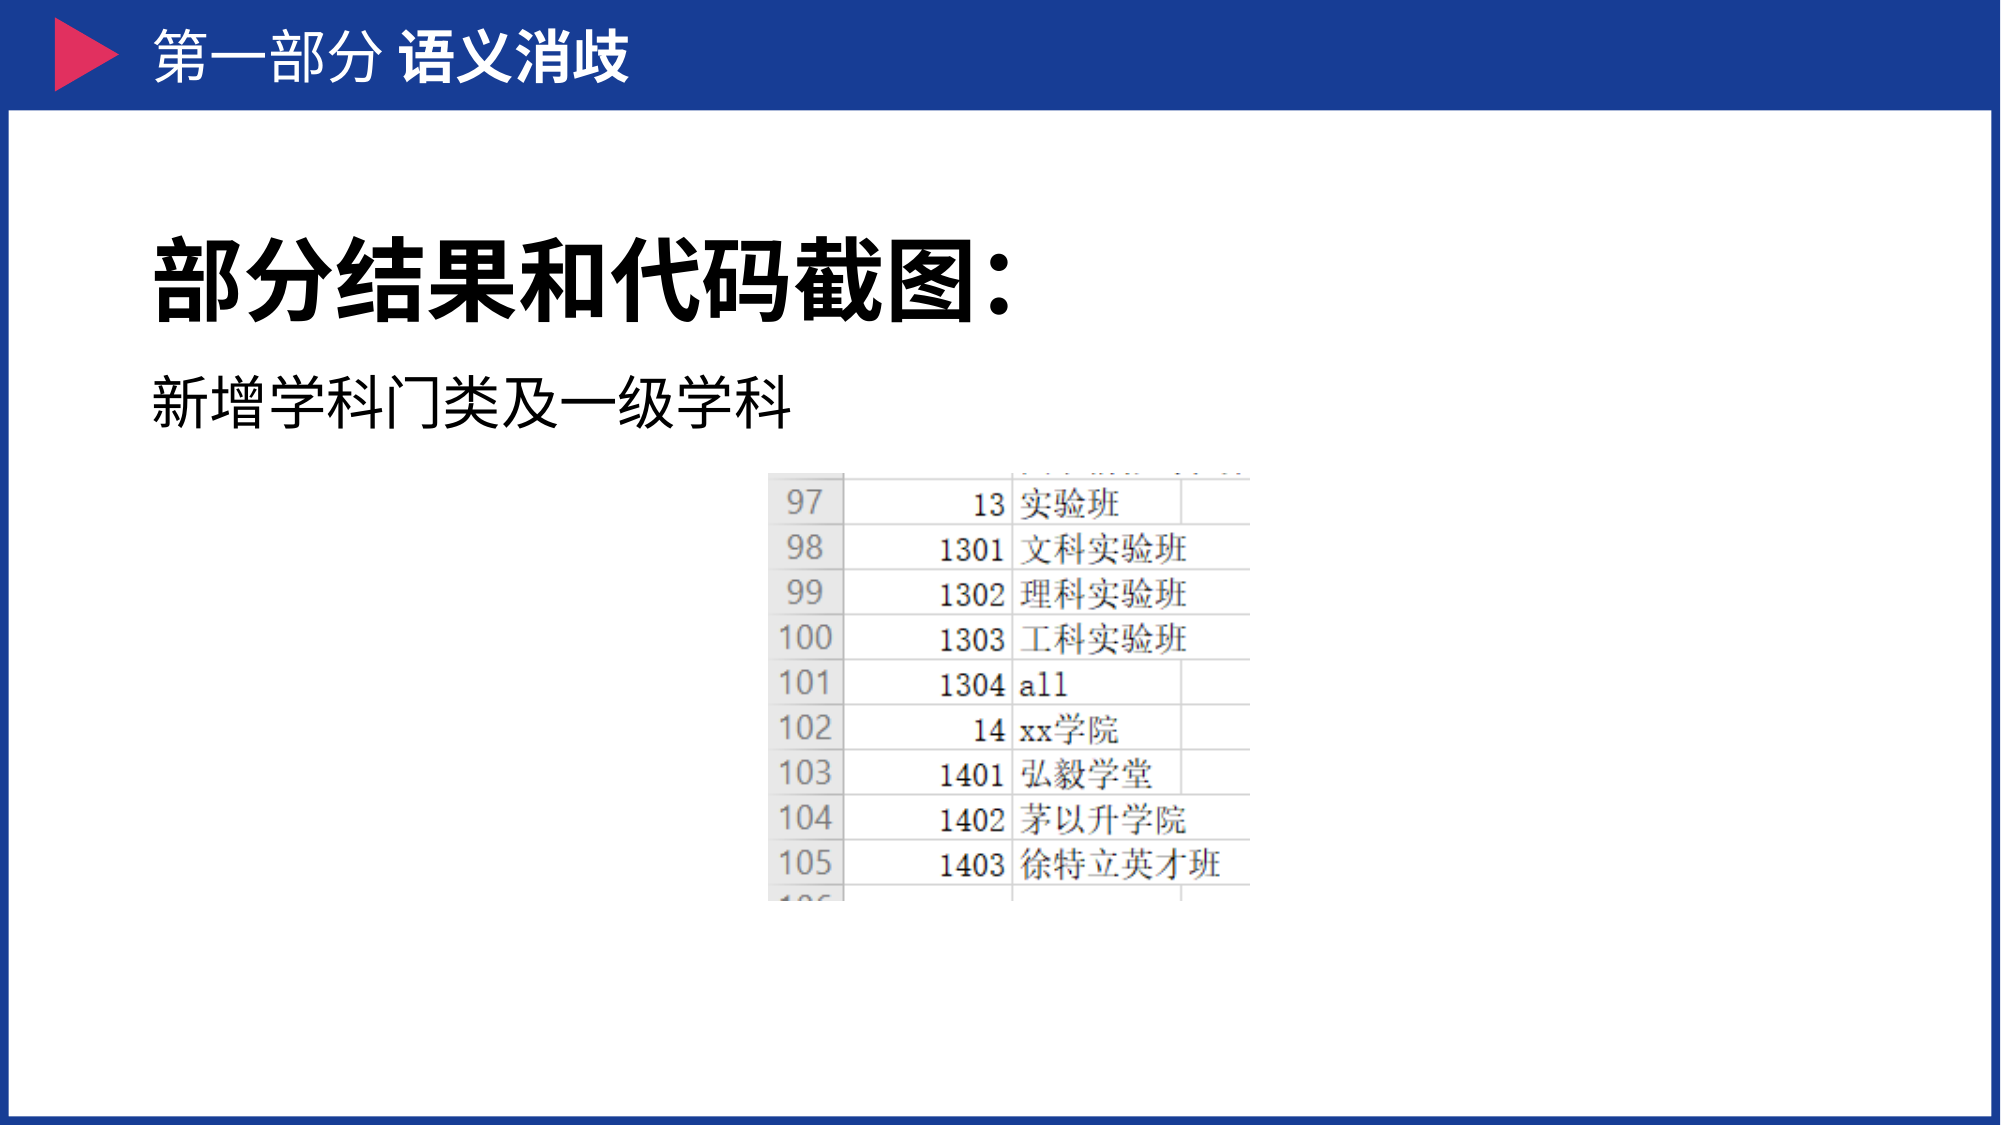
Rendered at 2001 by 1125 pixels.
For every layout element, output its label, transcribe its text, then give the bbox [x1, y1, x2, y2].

list 第一部分 语义消歧 [136, 0, 1935, 111]
text_box 部分结果和代码截图： 新增学科门类及一级学科 [136, 182, 1882, 444]
picture [768, 473, 1250, 901]
